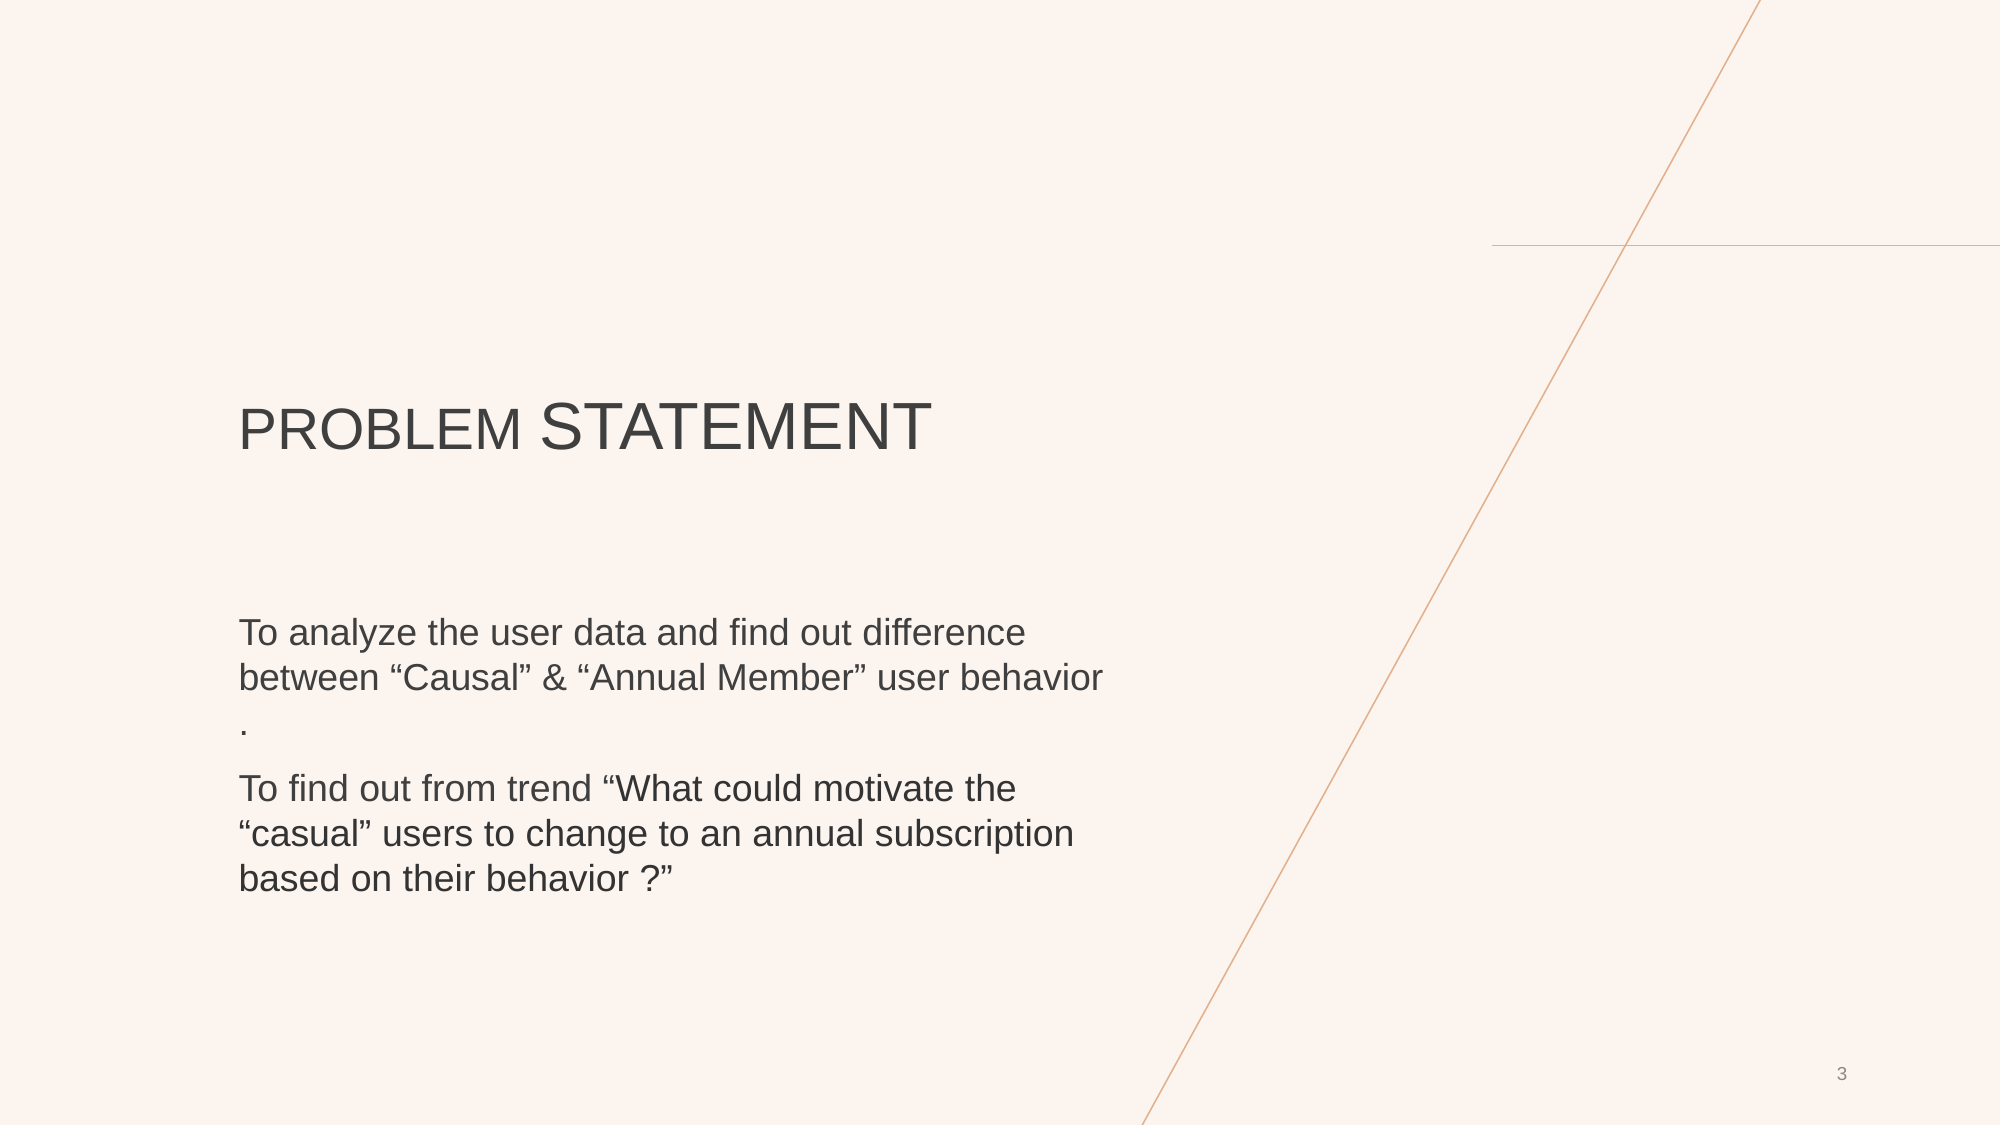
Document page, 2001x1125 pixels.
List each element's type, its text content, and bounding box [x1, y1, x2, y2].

list To analyze the user data and find out difference between “Causal” & “Annual Member” user behavior . To find out from trend “What could motivate the “casual” users to change to an annual subscription based on their behavior ?” [223, 600, 1127, 928]
title PROBLEM STATEMENT [223, 274, 1062, 472]
slide_number ‹#› [1412, 1042, 1863, 1103]
